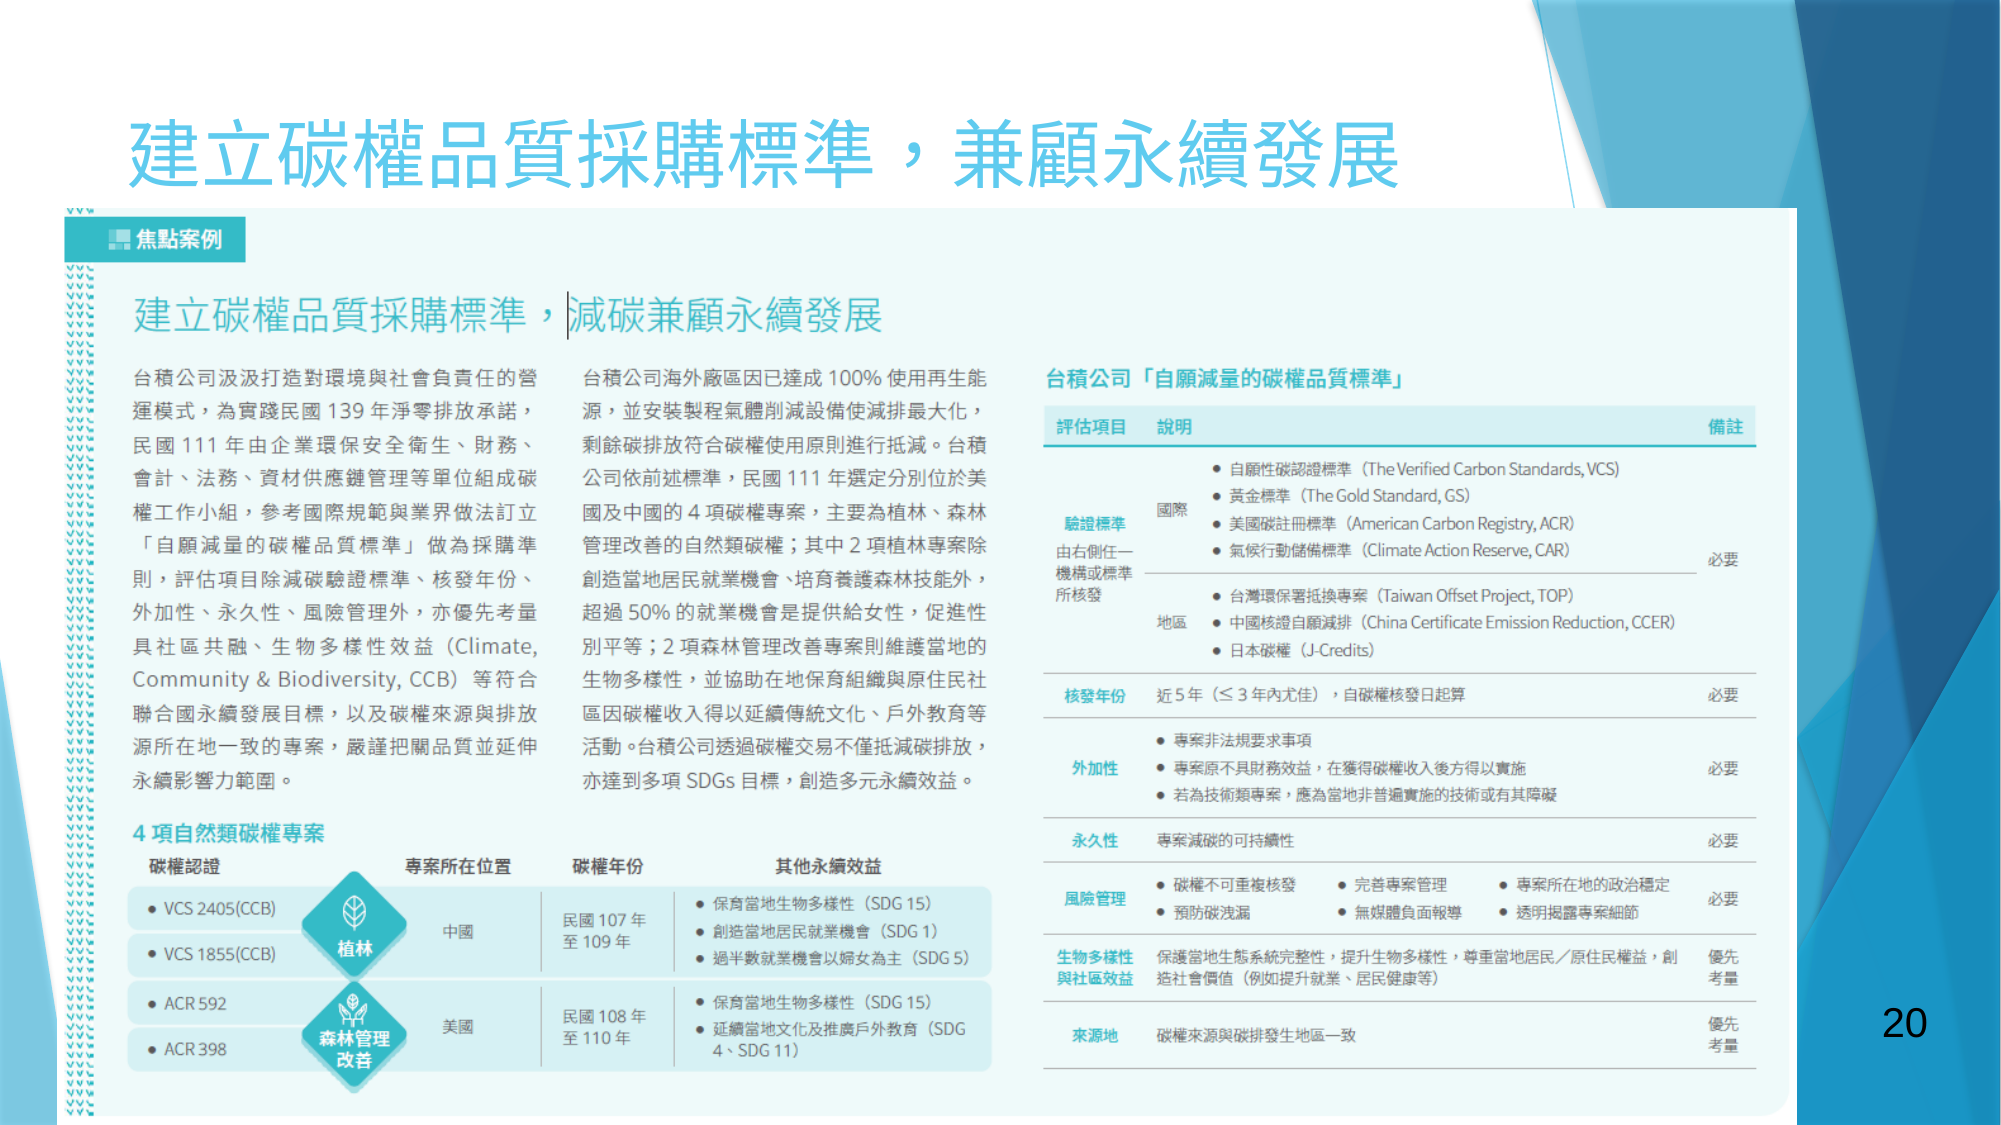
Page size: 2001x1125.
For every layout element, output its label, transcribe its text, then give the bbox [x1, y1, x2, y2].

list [56, 207, 1797, 1125]
slide_number 20 [1831, 991, 1944, 1051]
title 建立碳權品質採購標準，兼顧永續發展 [111, 99, 1522, 207]
